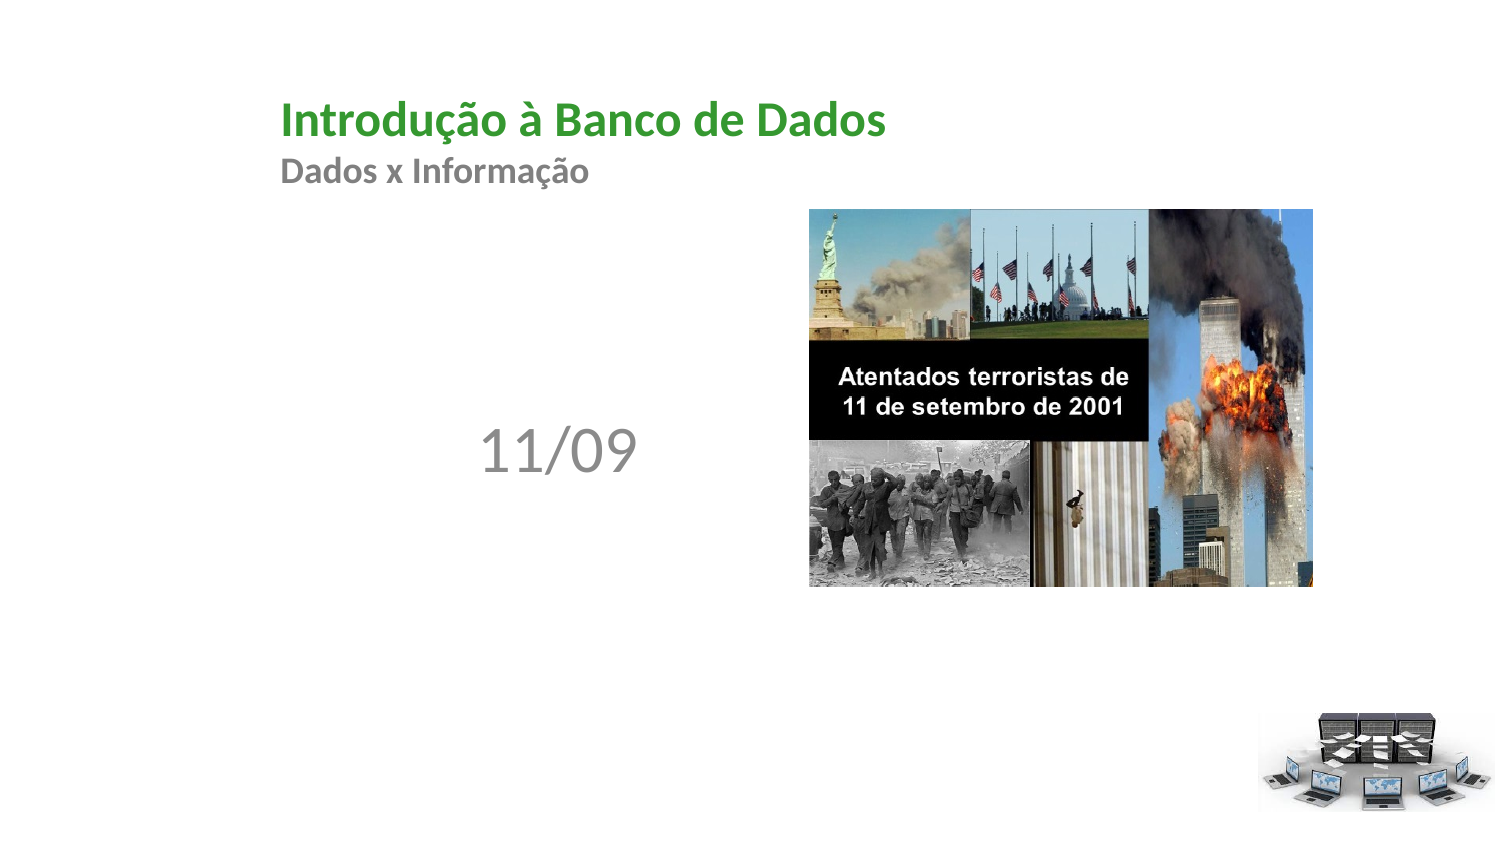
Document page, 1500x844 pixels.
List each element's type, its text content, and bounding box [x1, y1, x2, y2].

text_box 11/09 [268, 398, 803, 577]
picture [808, 209, 1313, 588]
text_box Introdução à Banco de Dados Dados x Informação [265, 78, 1425, 233]
picture [1258, 713, 1495, 812]
